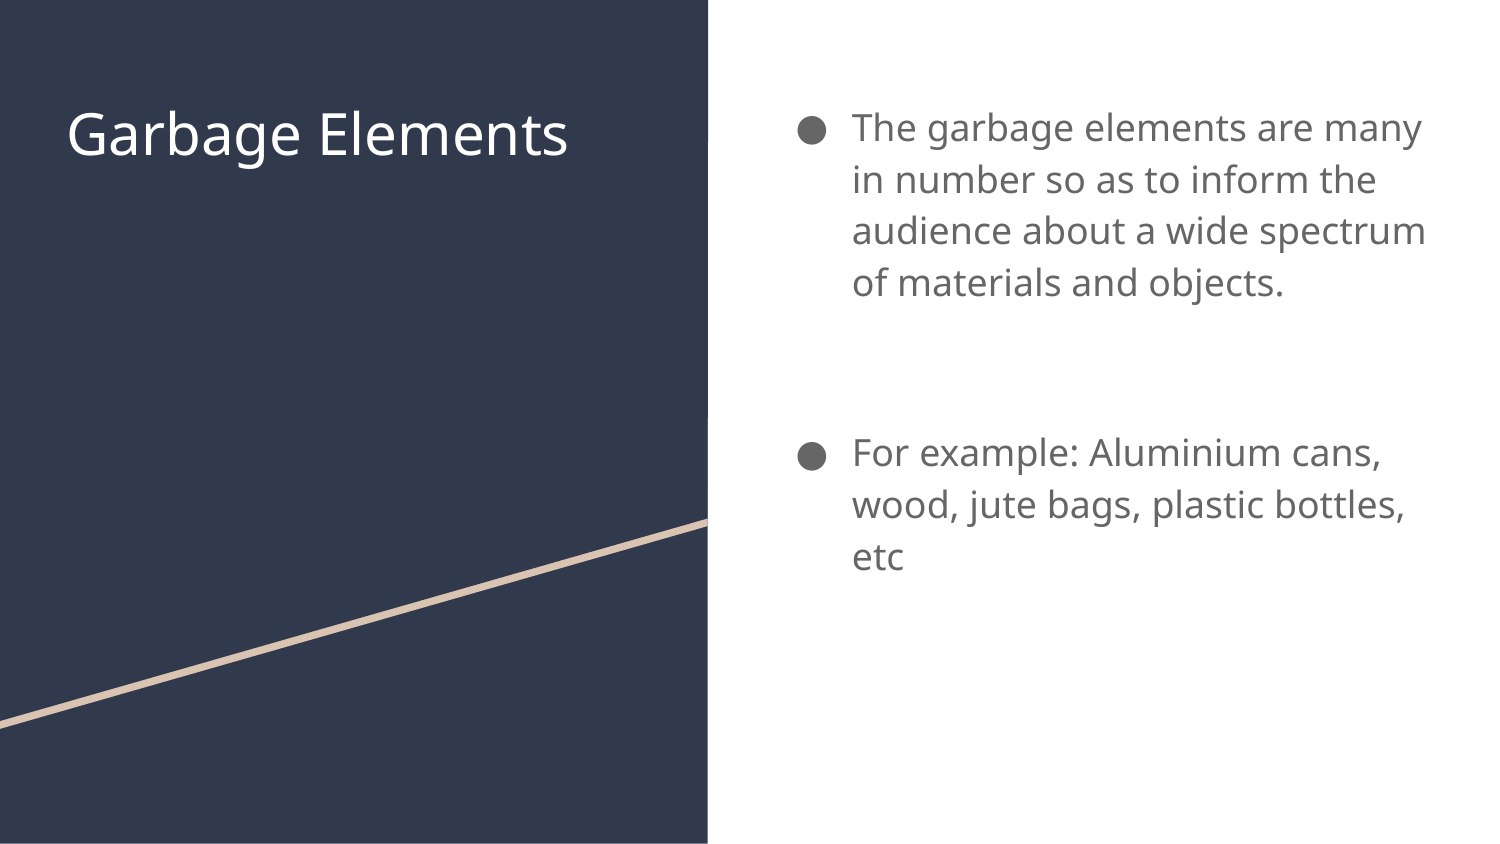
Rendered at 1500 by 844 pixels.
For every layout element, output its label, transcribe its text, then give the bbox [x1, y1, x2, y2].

list The garbage elements are many in number so as to inform the audience about a wide spectrum of materials and objects. For example: Aluminium cans, wood, jute bags, plastic bottles, etc [761, 82, 1446, 755]
title Garbage Elements [51, 82, 660, 494]
